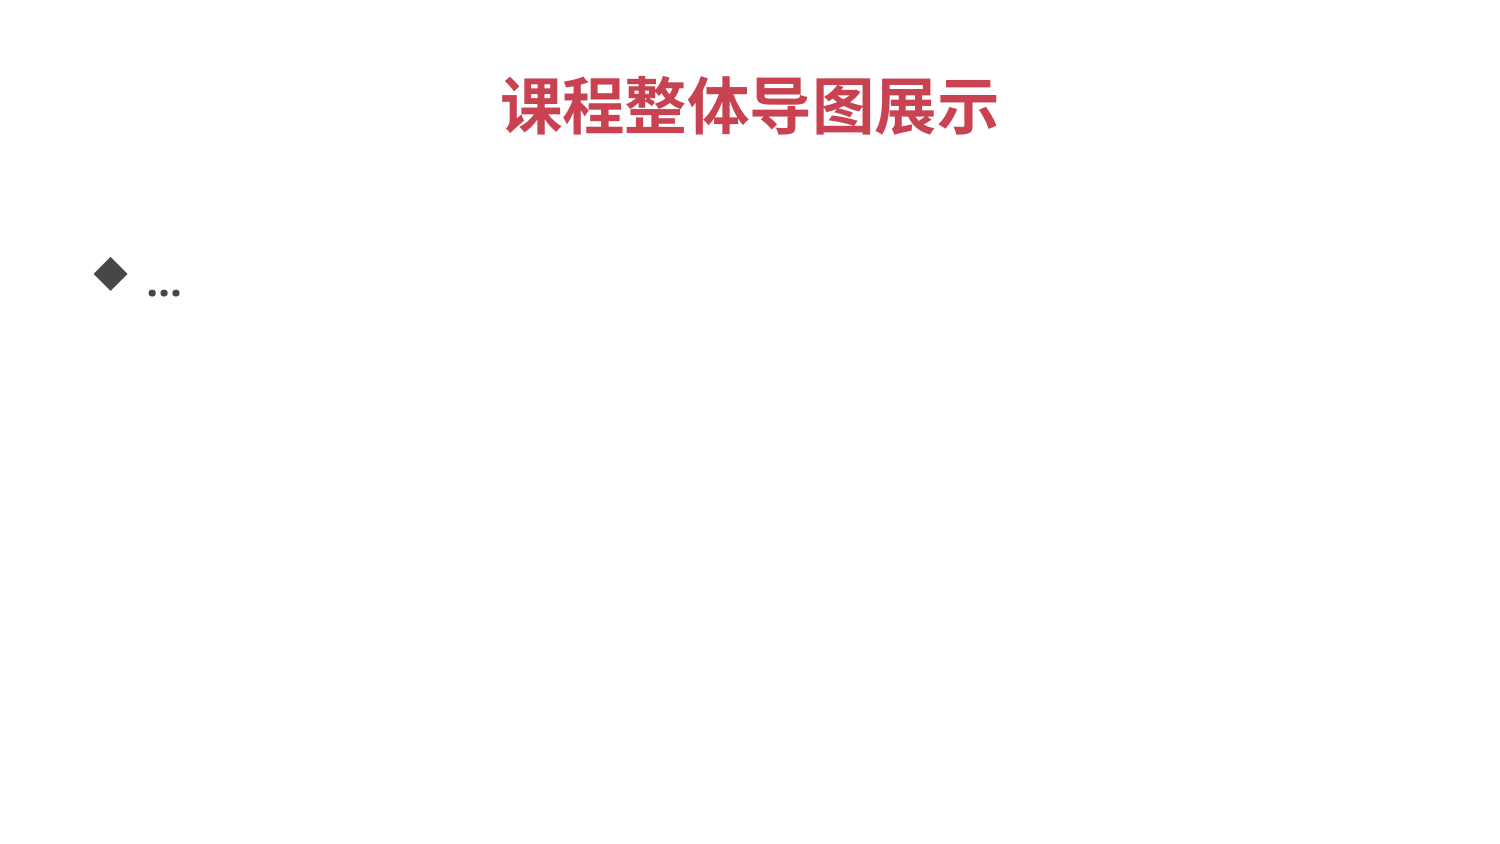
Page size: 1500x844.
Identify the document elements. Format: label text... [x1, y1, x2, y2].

title 课程整体导图展示 [74, 33, 1426, 175]
list … [74, 196, 1426, 754]
